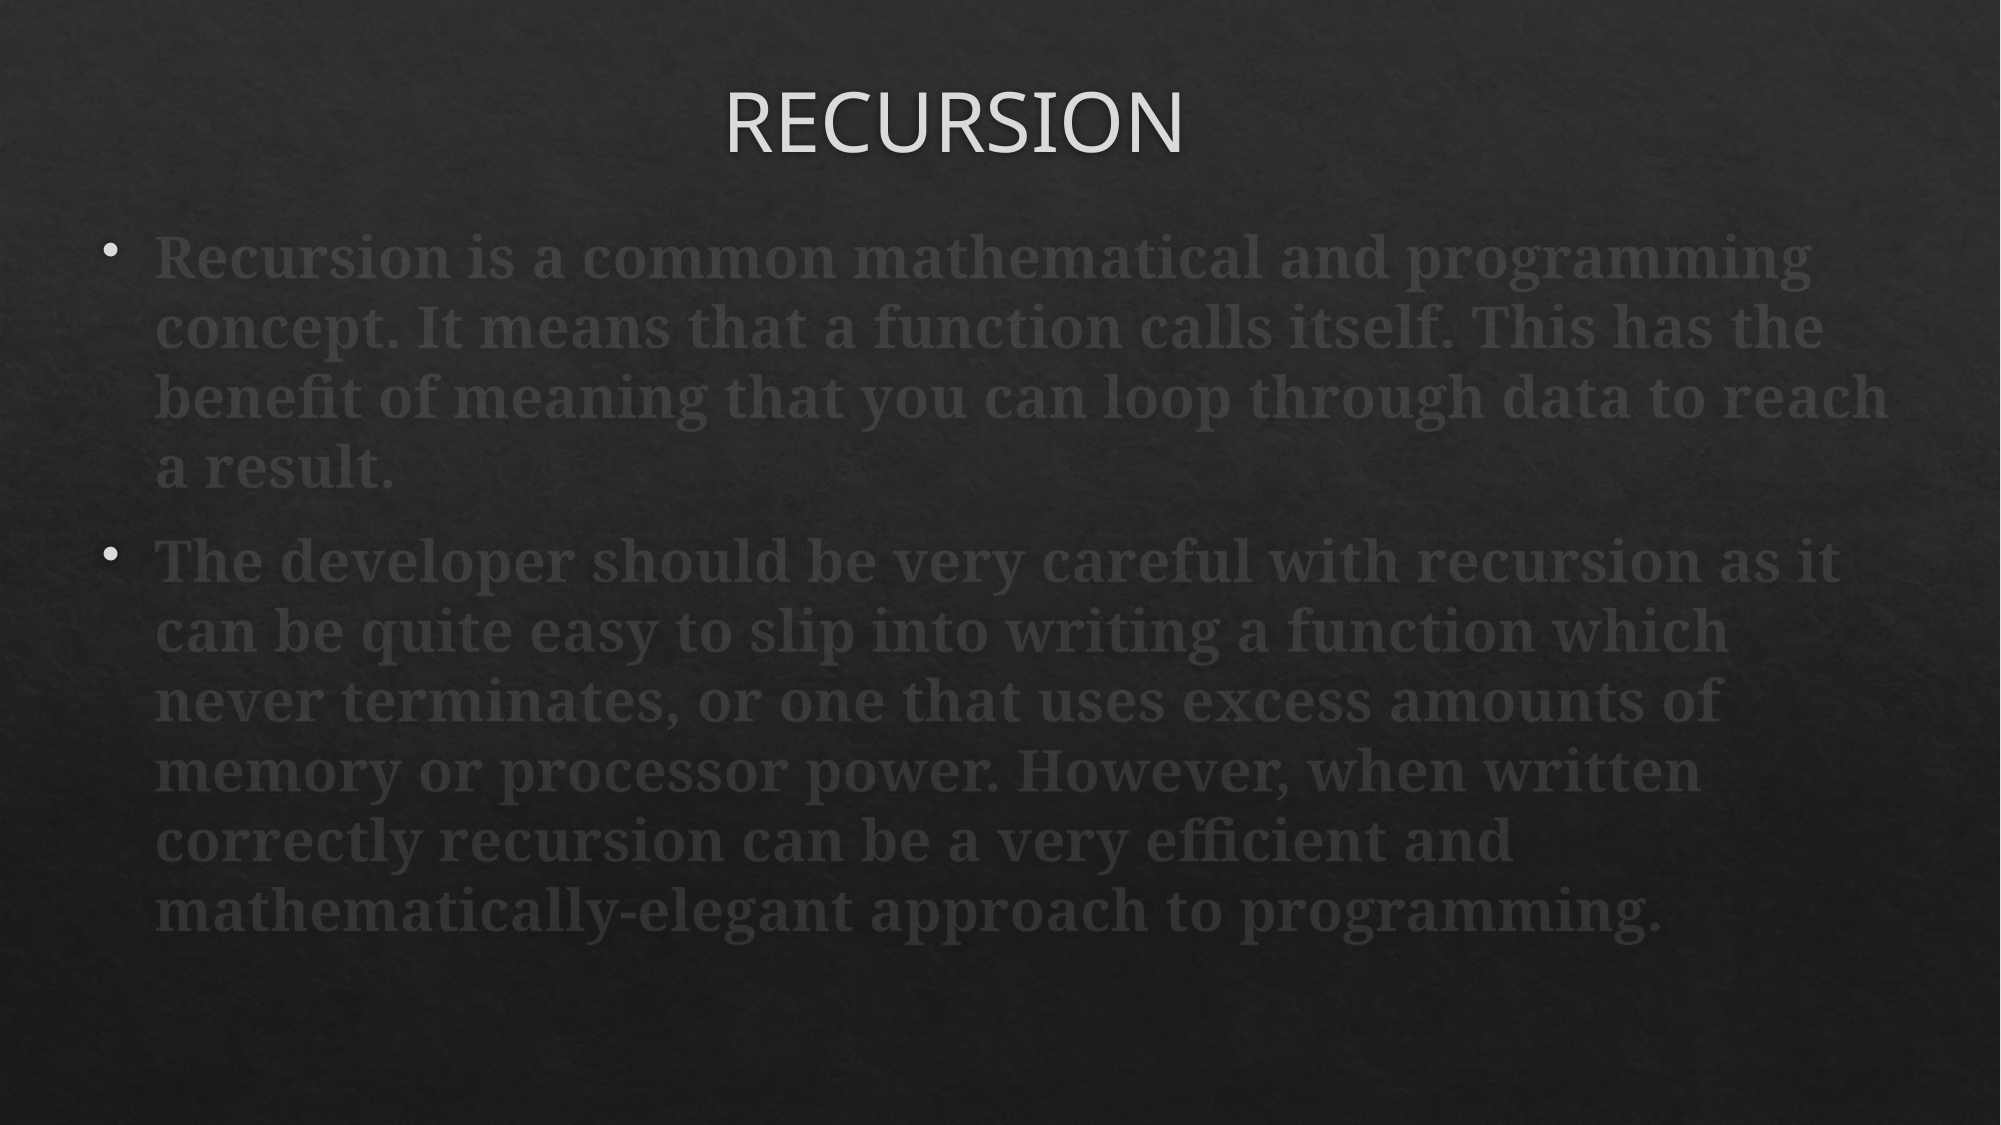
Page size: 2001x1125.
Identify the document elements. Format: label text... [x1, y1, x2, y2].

title RECURSION [106, 40, 1805, 200]
list Recursion is a common mathematical and programming concept. It means that a function calls itself. This has the benefit of meaning that you can loop through data to reach a result. The developer should be very careful with recursion as it can be quite easy to slip into writing a function which never terminates, or one that uses excess amounts of memory or processor power. However, when written correctly recursion can be a very efficient and mathematically-elegant approach to programming. [82, 212, 1930, 1085]
